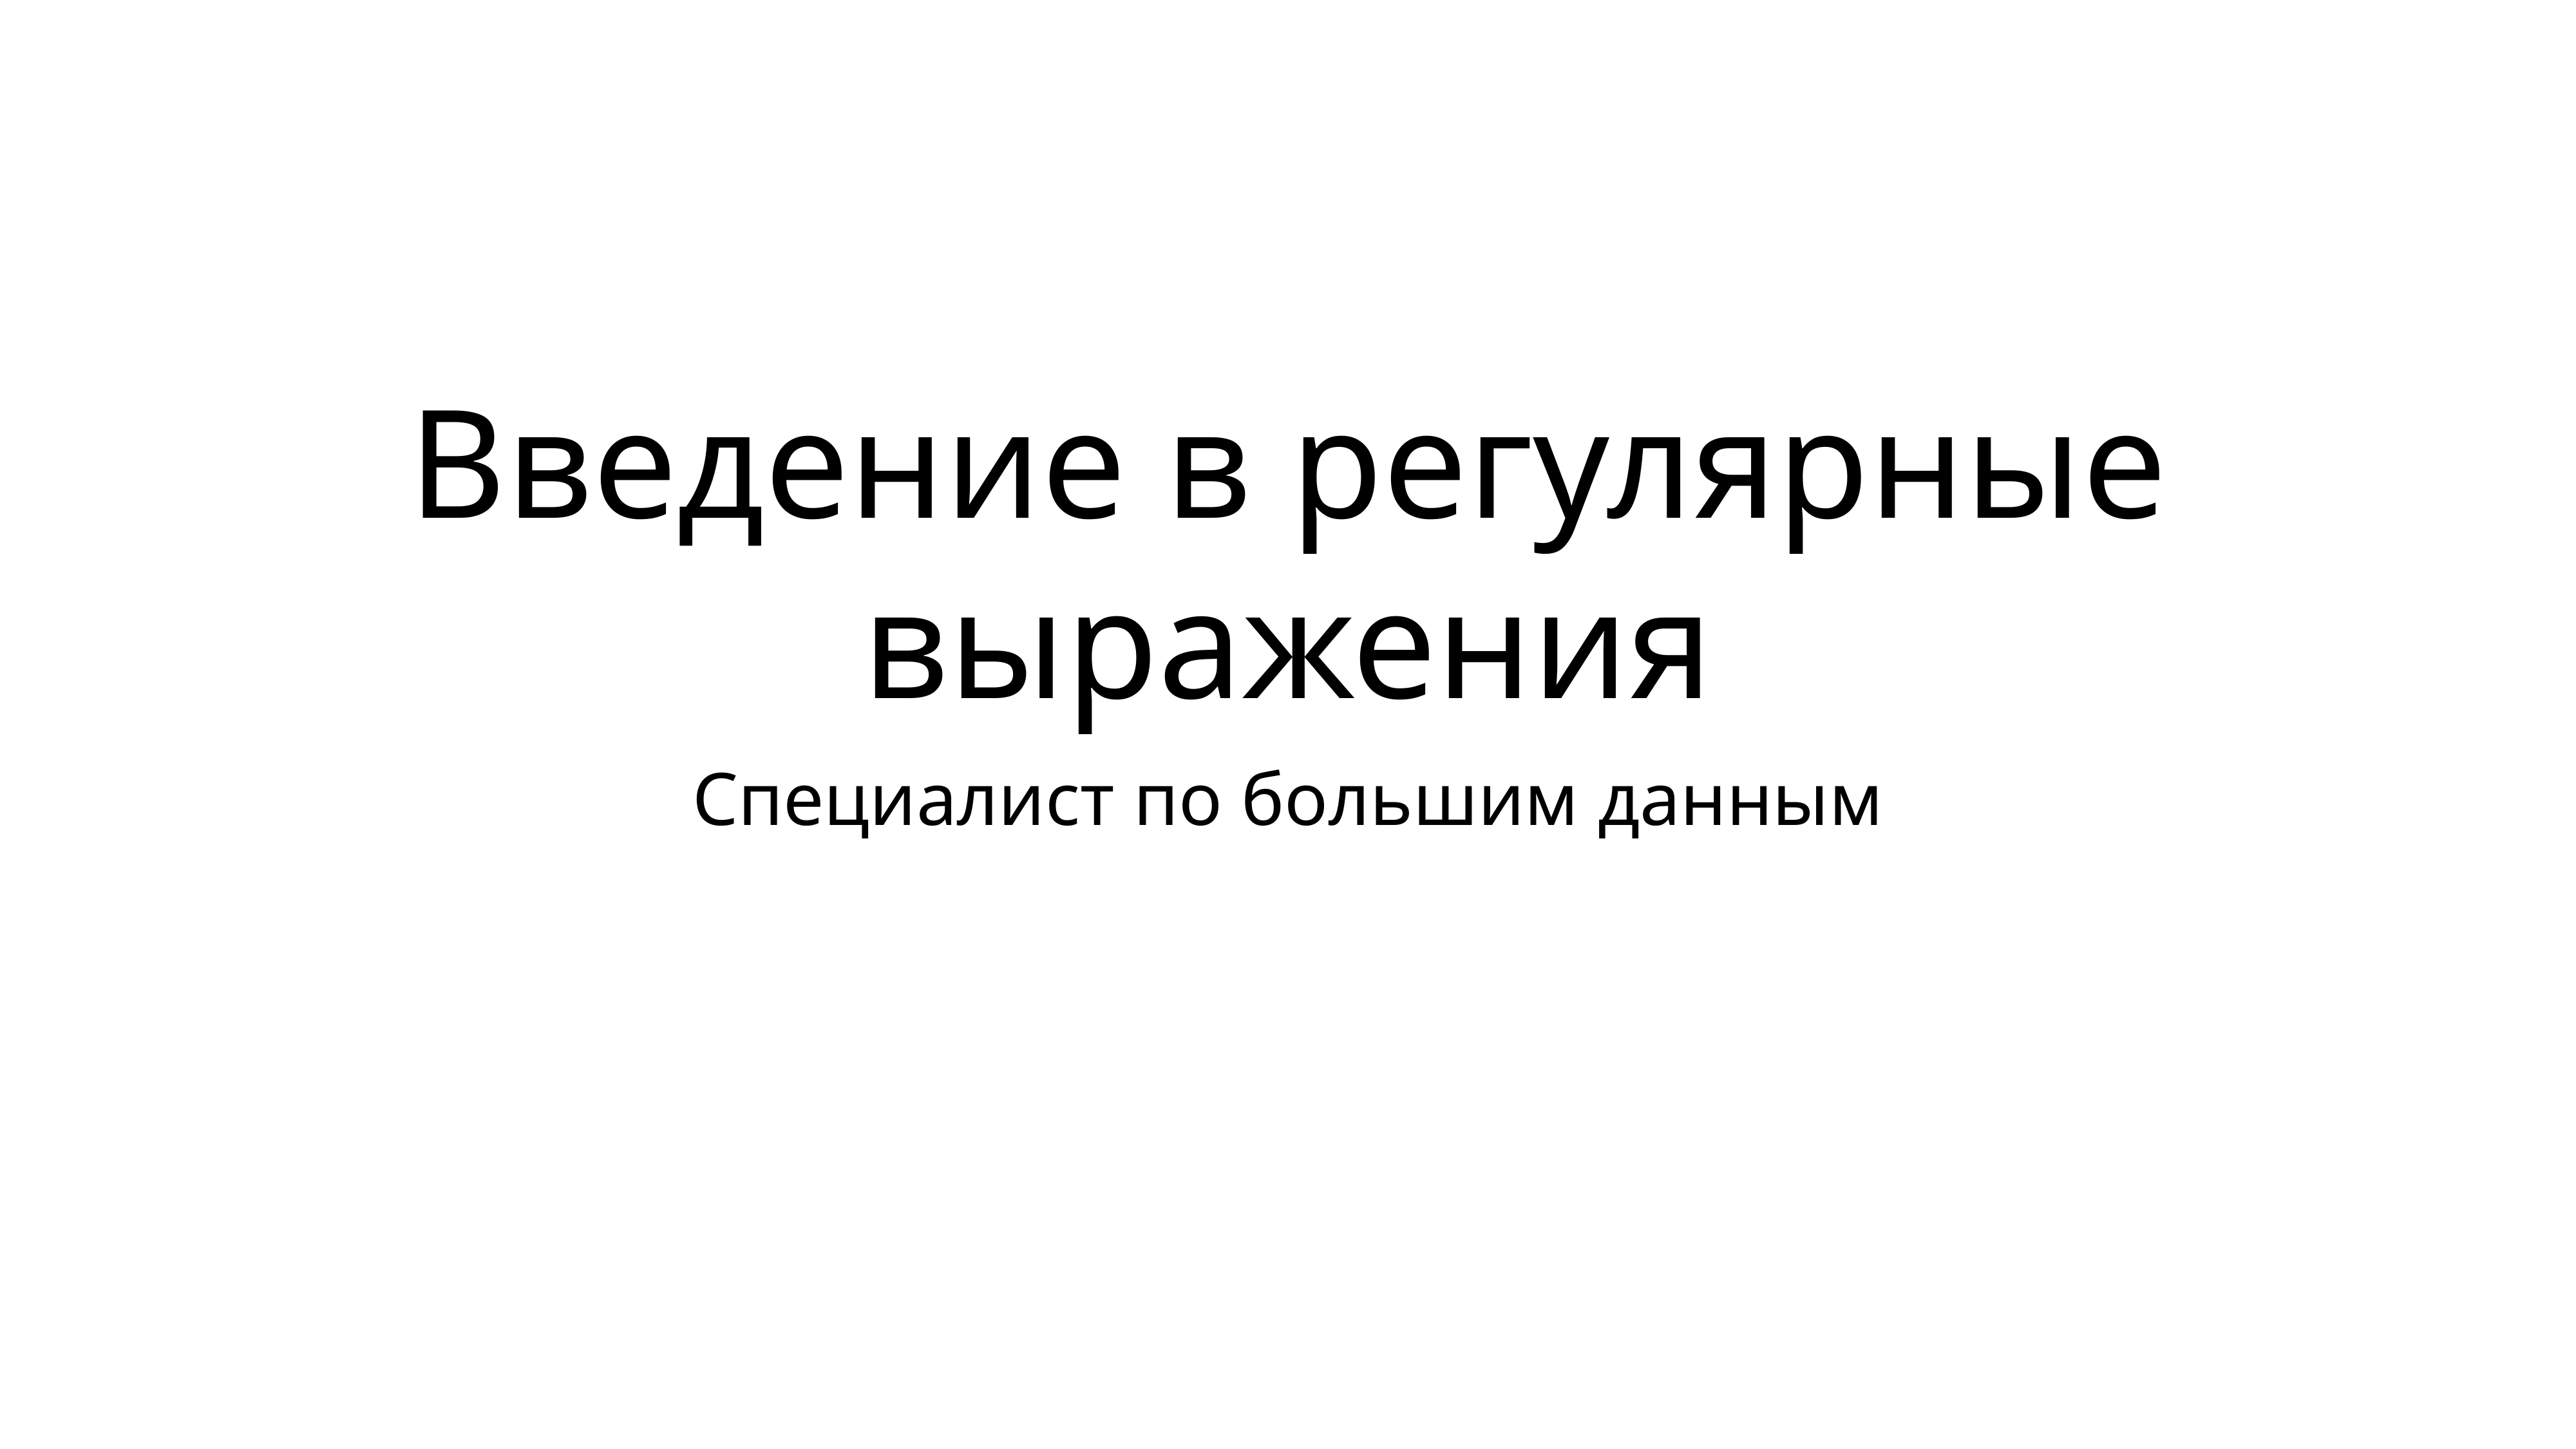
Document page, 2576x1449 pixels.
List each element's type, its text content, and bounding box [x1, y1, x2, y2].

title Введение в регулярные выражения [187, 242, 2389, 735]
subtitle Специалист по большим данным [187, 746, 2389, 916]
